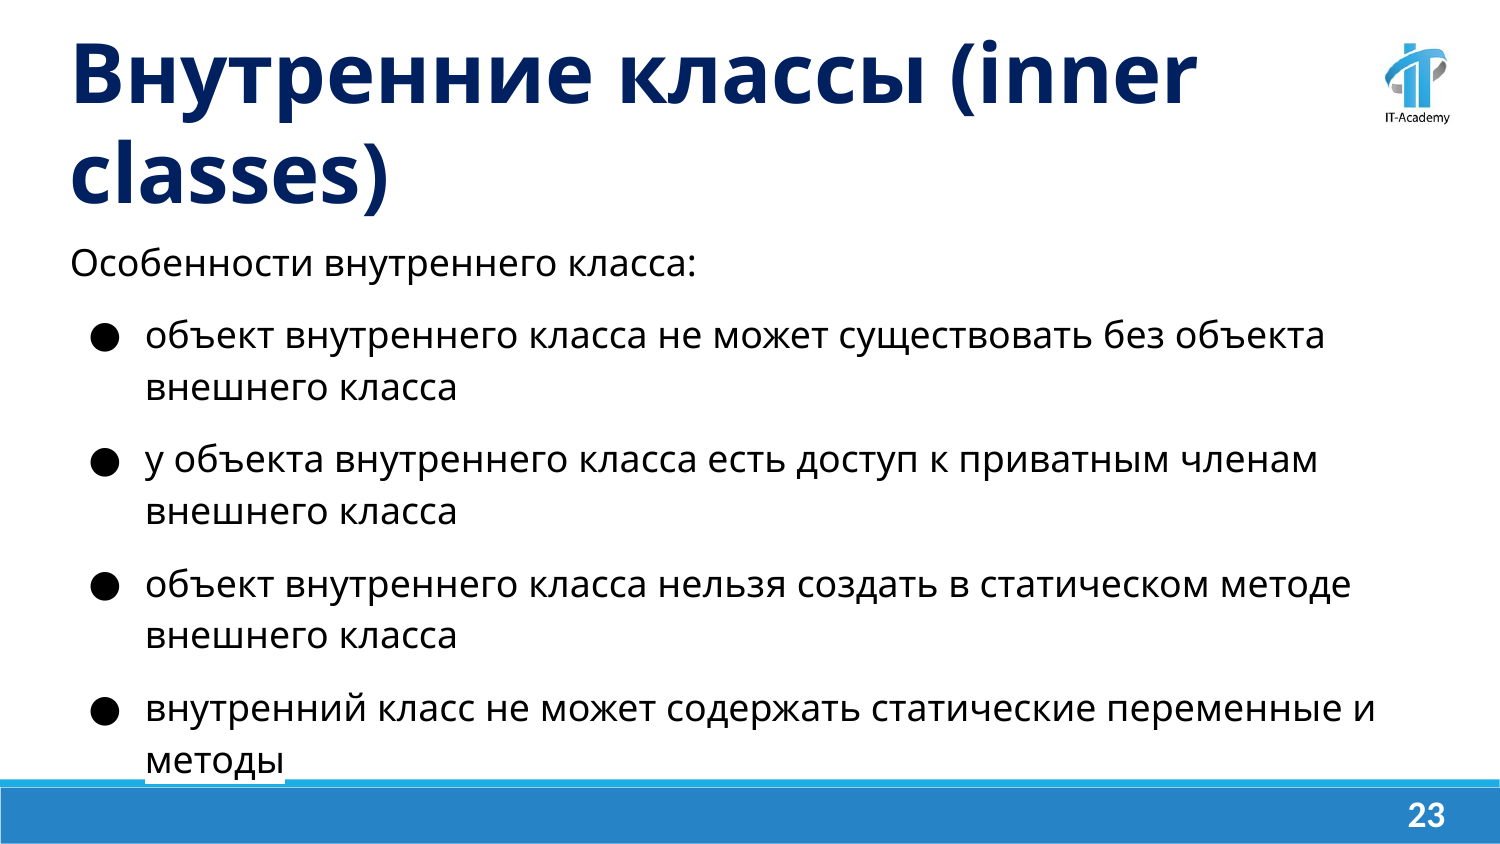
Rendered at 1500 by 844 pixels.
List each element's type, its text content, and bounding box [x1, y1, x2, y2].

text_box Особенности внутреннего класса: объект внутреннего класса не может существовать без объекта внешнего класса у объекта внутреннего класса есть доступ к приватным членам внешнего класса объект внутреннего класса нельзя создать в статическом методе внешнего класса внутренний класс не может содержать статические переменные и методы [54, 216, 1451, 796]
text_box ‹#› [1390, 782, 1463, 827]
text_box Внутренние классы (inner classes) [54, 16, 1405, 216]
picture [1405, 35, 1461, 126]
